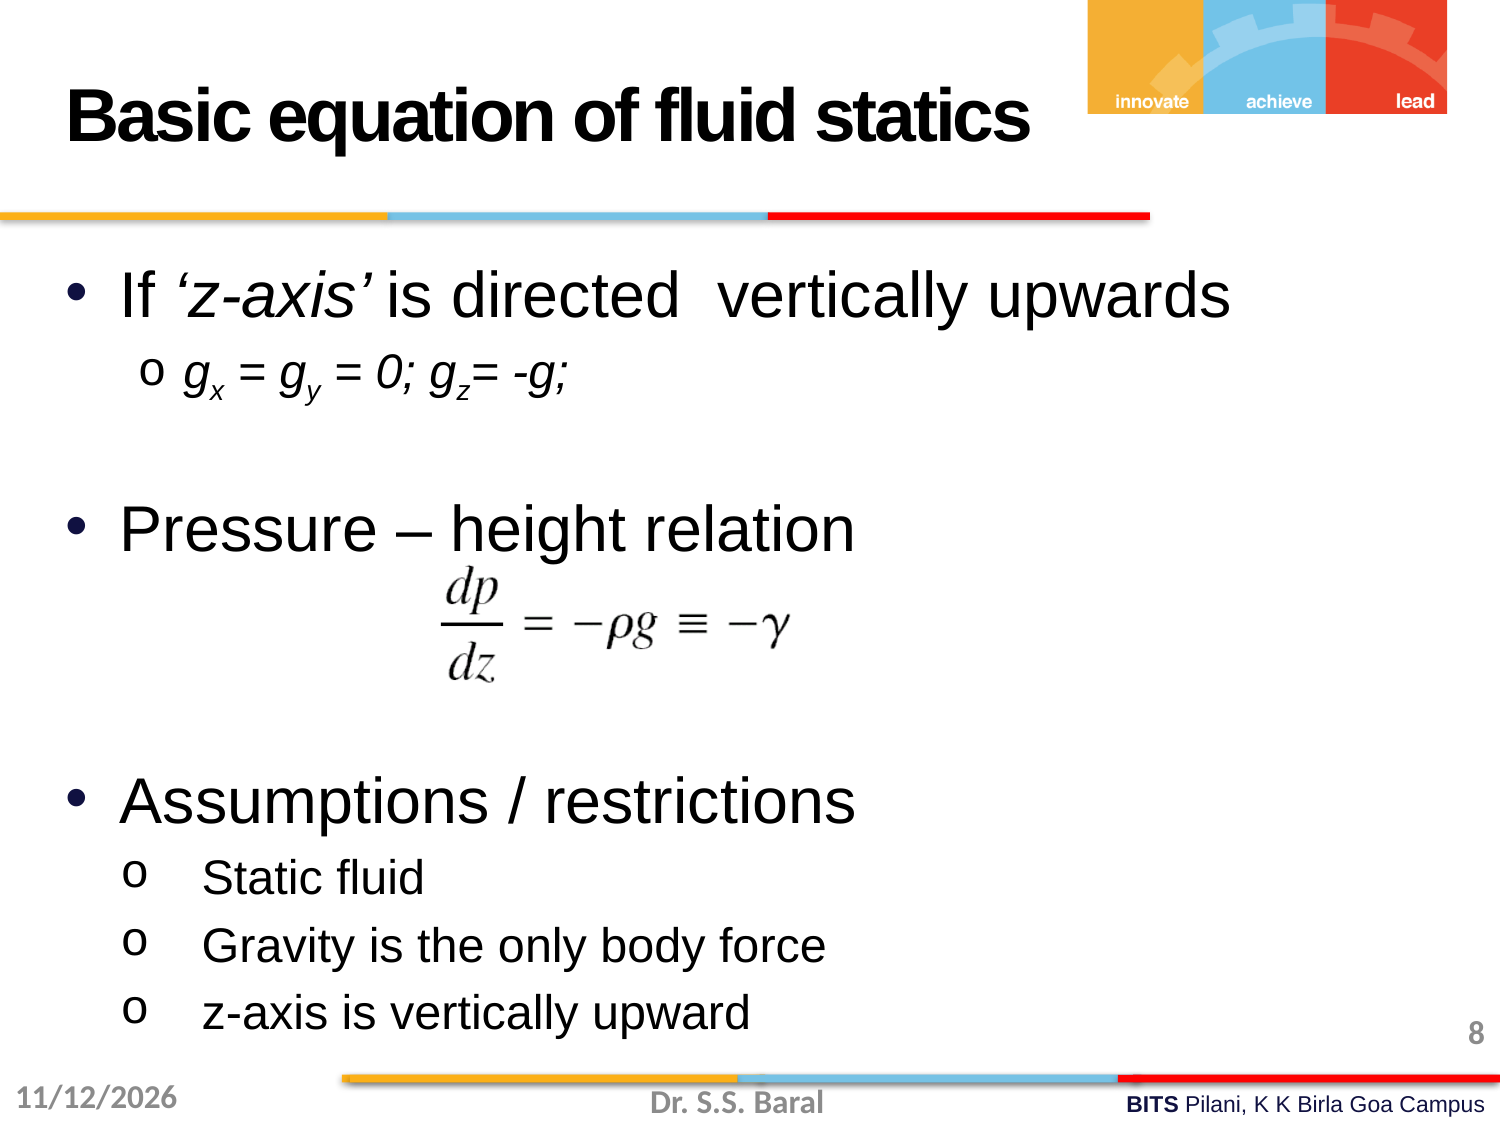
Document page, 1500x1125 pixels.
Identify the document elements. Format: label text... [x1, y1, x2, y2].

slide_number 8 [1400, 999, 1500, 1063]
footer Dr. S.S. Baral [587, 1074, 888, 1125]
picture [1087, 0, 1448, 114]
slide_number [0, 1065, 350, 1125]
picture [437, 562, 797, 688]
list Basic equation of fluid statics [50, 24, 1088, 213]
list If ‘z-axis’ is directed vertically upwards gx = gy = 0; gz= -g; Pressure – height relation Assumptions / restrictions Static fluid Gravity is the only body force z-axis is vertically upward [50, 245, 1463, 1050]
